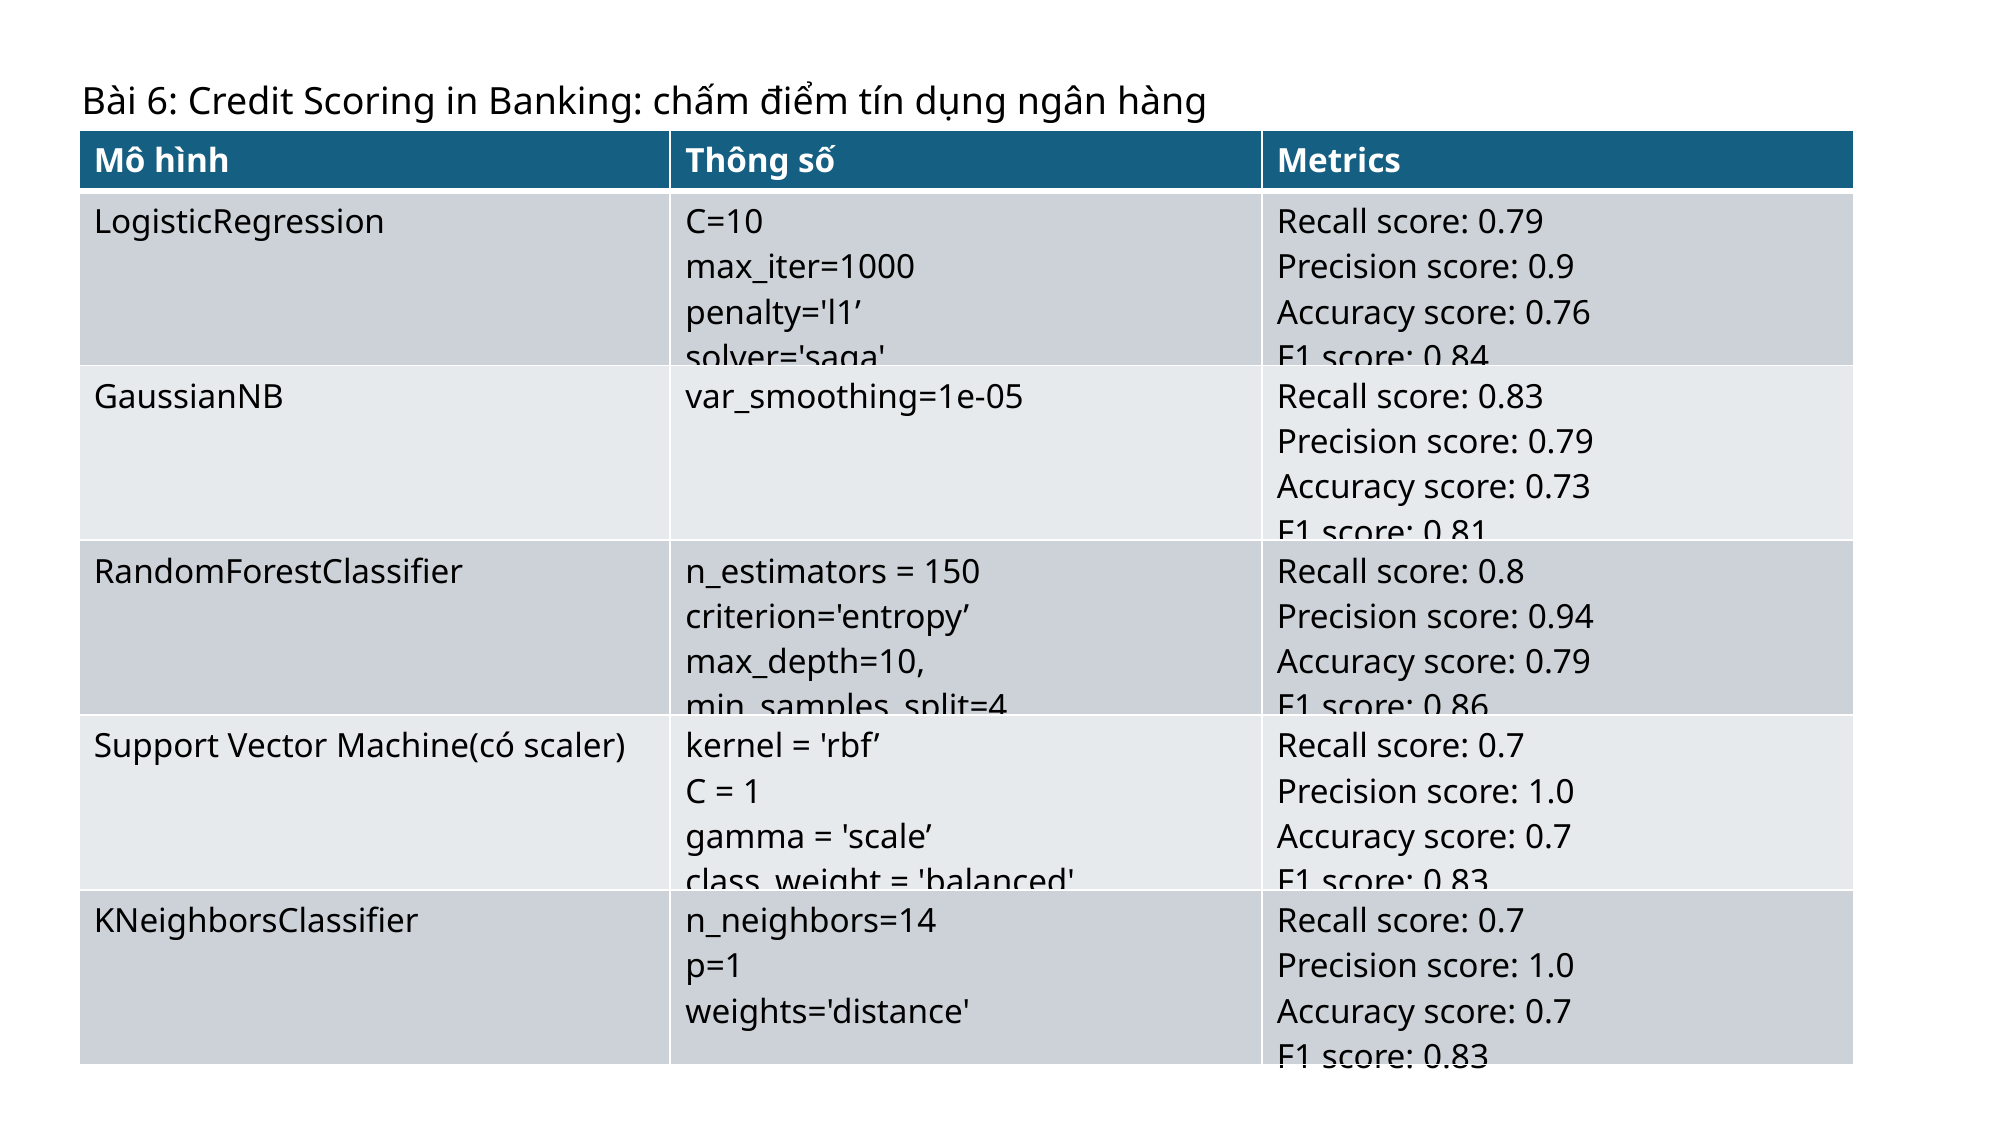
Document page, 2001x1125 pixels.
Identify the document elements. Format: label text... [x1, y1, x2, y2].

table_cell Recall score: 0.79 Precision score: 0.9 Accuracy score: 0.76 F1 score: 0.84 [1263, 194, 1853, 365]
table_cell Recall score: 0.83 Precision score: 0.79 Accuracy score: 0.73 F1 score: 0.81 [1263, 366, 1853, 539]
table_cell Recall score: 0.7 Precision score: 1.0 Accuracy score: 0.7 F1 score: 0.83 [1263, 716, 1853, 889]
table_cell Support Vector Machine(có scaler) [80, 716, 669, 889]
table_header Mô hình [80, 131, 669, 188]
table_cell LogisticRegression [80, 194, 669, 365]
table_cell Recall score: 0.7 Precision score: 1.0 Accuracy score: 0.7 F1 score: 0.83 [1263, 891, 1853, 1064]
table_cell KNeighborsClassifier [80, 891, 669, 1064]
table_cell var_smoothing=1e-05 [671, 366, 1261, 539]
table_cell Recall score: 0.8 Precision score: 0.94 Accuracy score: 0.79 F1 score: 0.86 [1263, 541, 1853, 714]
table_header Metrics [1263, 131, 1853, 188]
table_cell kernel = 'rbf’ C = 1 gamma = 'scale’ class_weight = 'balanced' [671, 716, 1261, 889]
table_cell RandomForestClassifier [80, 541, 669, 714]
table_cell n_estimators = 150 criterion='entropy’ max_depth=10, min_samples_split=4 [671, 541, 1261, 714]
table_cell GaussianNB [80, 366, 669, 539]
text_box Bài 6: Credit Scoring in Banking: chấm điểm tín dụng ngân hàng [66, 69, 1224, 129]
table_header Thông số [671, 131, 1261, 188]
table_cell C=10 max_iter=1000 penalty='l1’ solver='saga' [671, 194, 1261, 365]
table_cell n_neighbors=14 p=1 weights='distance' [671, 891, 1261, 1064]
